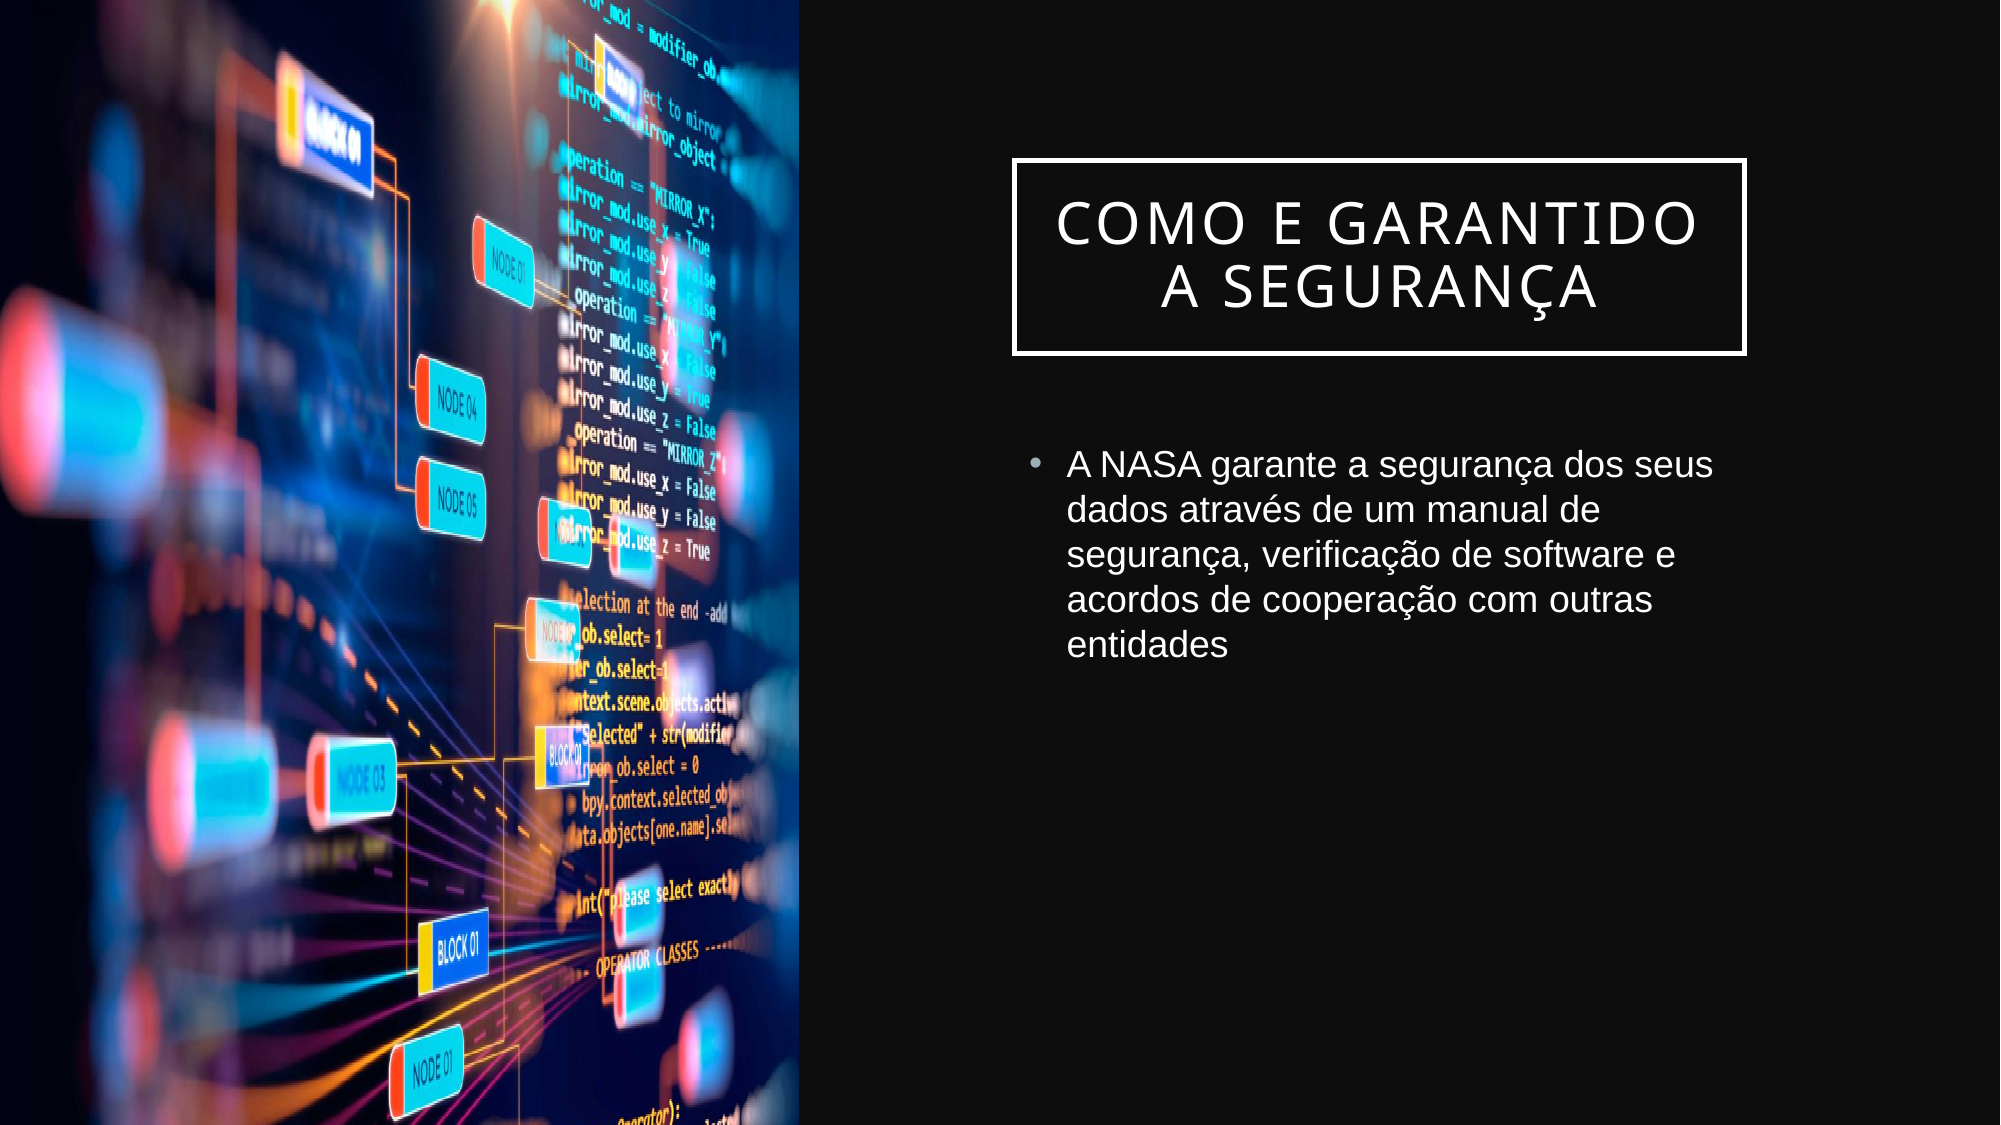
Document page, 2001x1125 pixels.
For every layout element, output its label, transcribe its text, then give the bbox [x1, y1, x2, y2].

title Como e Garantido a segurança [1012, 158, 1747, 356]
picture [707, 66, 715, 77]
picture [722, 73, 729, 85]
list A NASA garante a segurança dos seus dados através de um manual de segurança, verificação de software e acordos de cooperação com outras entidades [1014, 432, 1745, 942]
picture [0, 0, 799, 1125]
